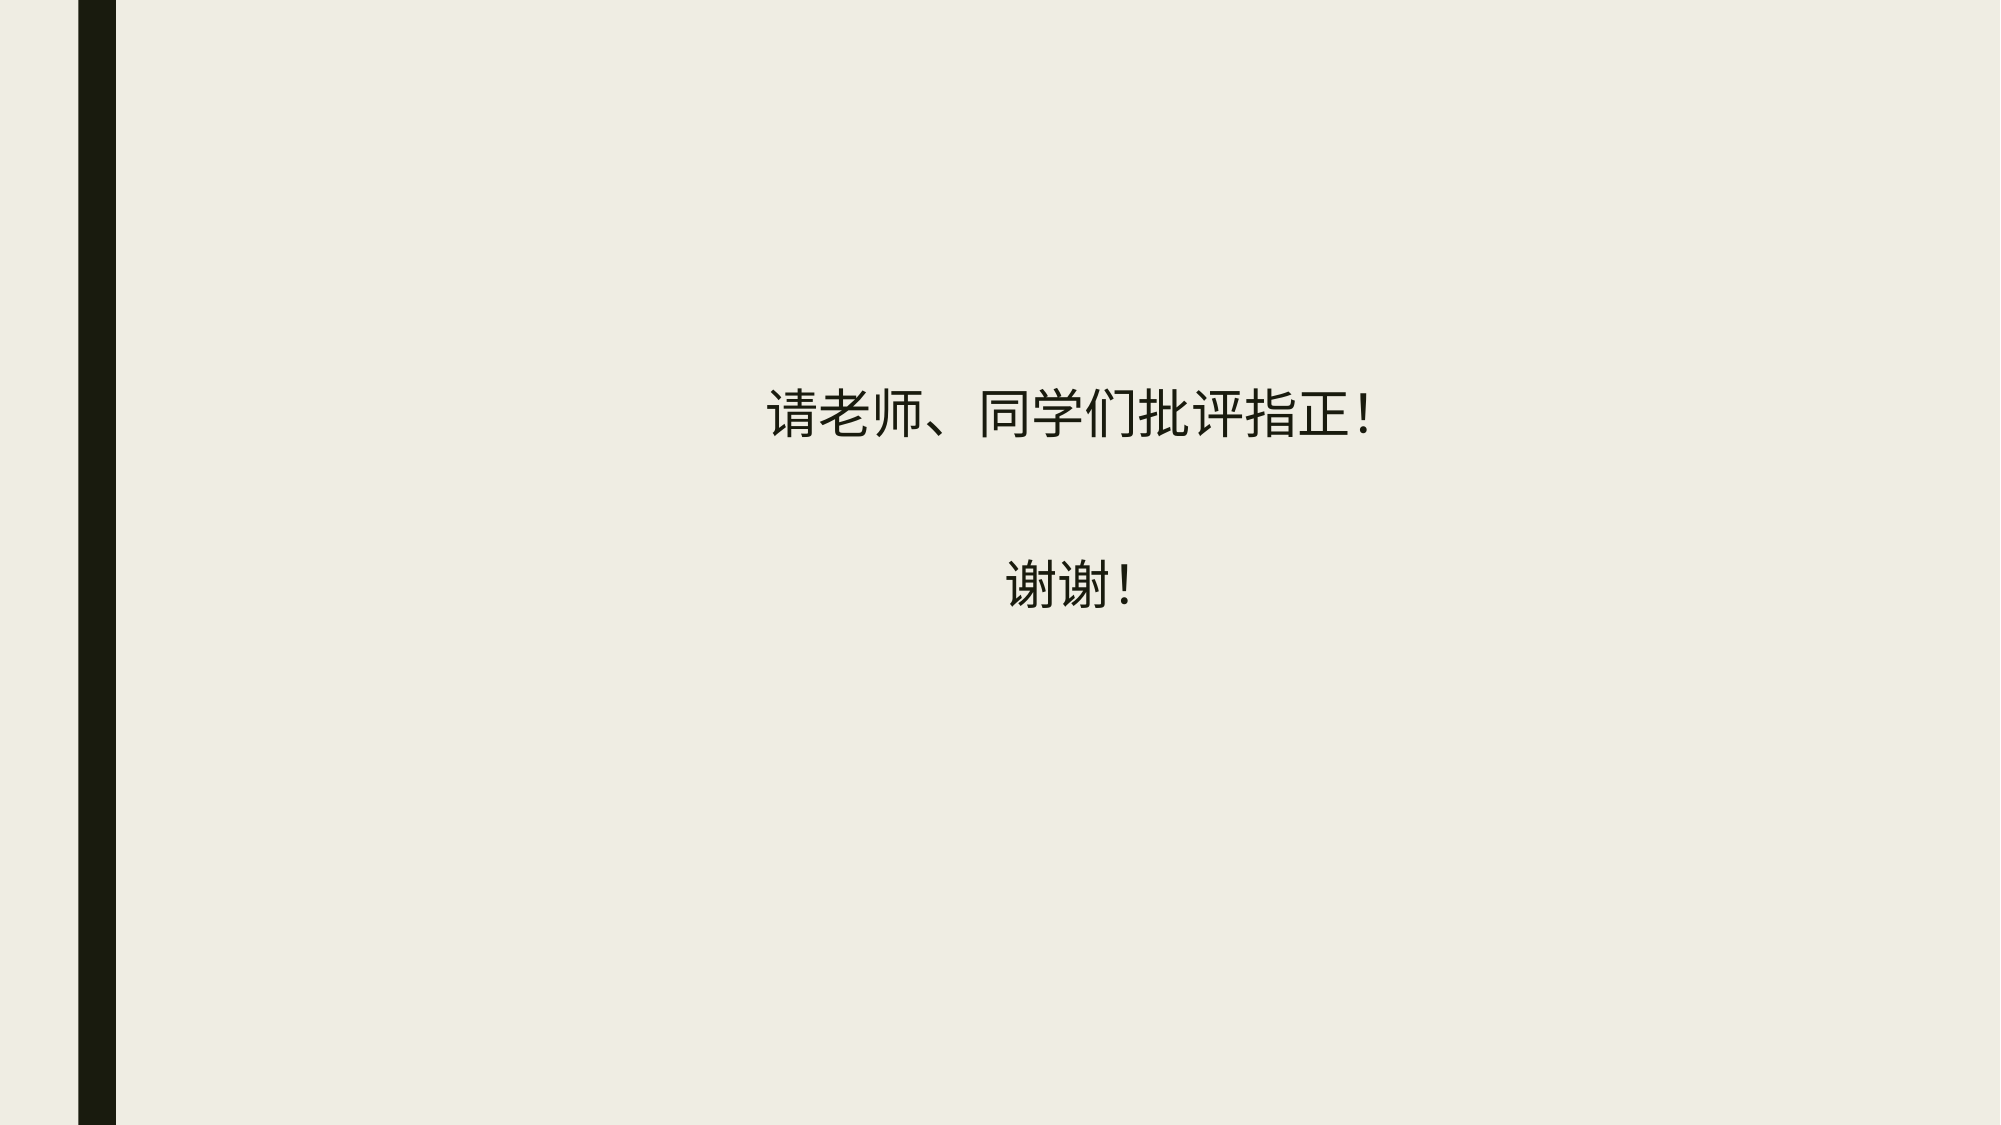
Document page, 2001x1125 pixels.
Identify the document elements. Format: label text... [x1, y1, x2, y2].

title 请老师、同学们批评指正！ 谢谢！ [507, 380, 1663, 625]
